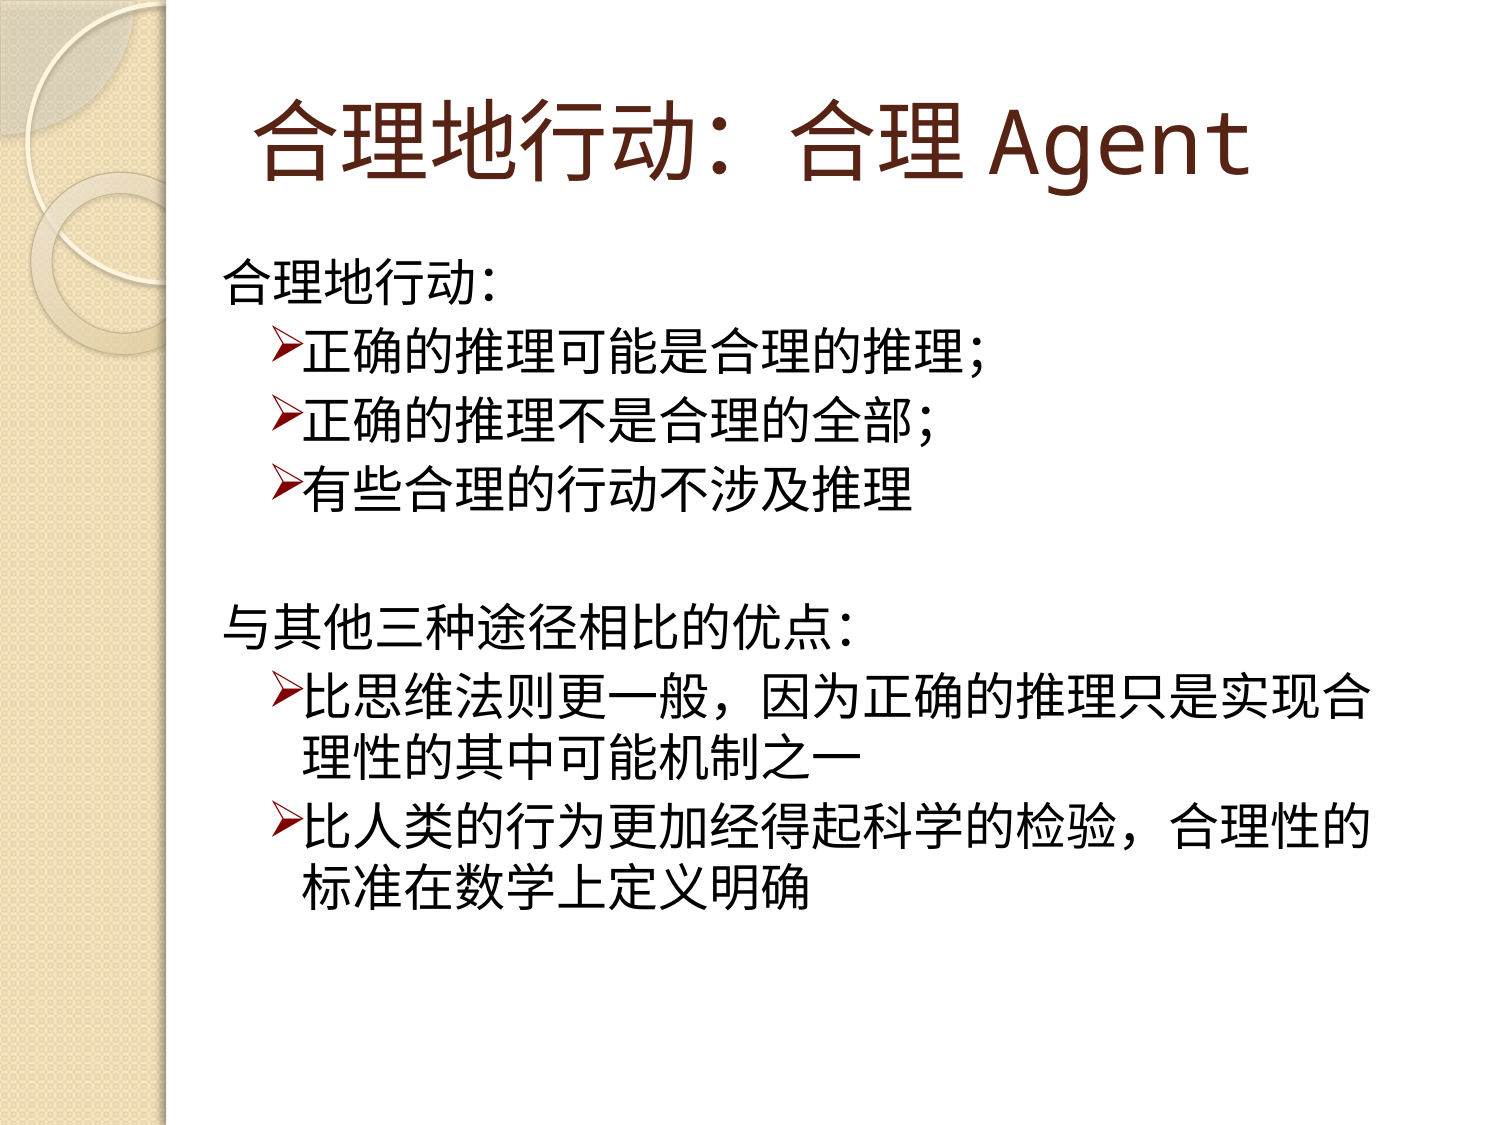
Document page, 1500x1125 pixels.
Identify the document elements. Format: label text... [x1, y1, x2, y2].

list 合理地行动： 正确的推理可能是合理的推理； 正确的推理不是合理的全部； 有些合理的行动不涉及推理 与其他三种途径相比的优点： 比思维法则更一般，因为正确的推理只是实现合理性的其中可能机制之一 比人类的行为更加经得起科学的检验，合理性的标准在数学上定义明确 [194, 243, 1411, 929]
title 合理地行动：合理Agent [235, 45, 1466, 233]
